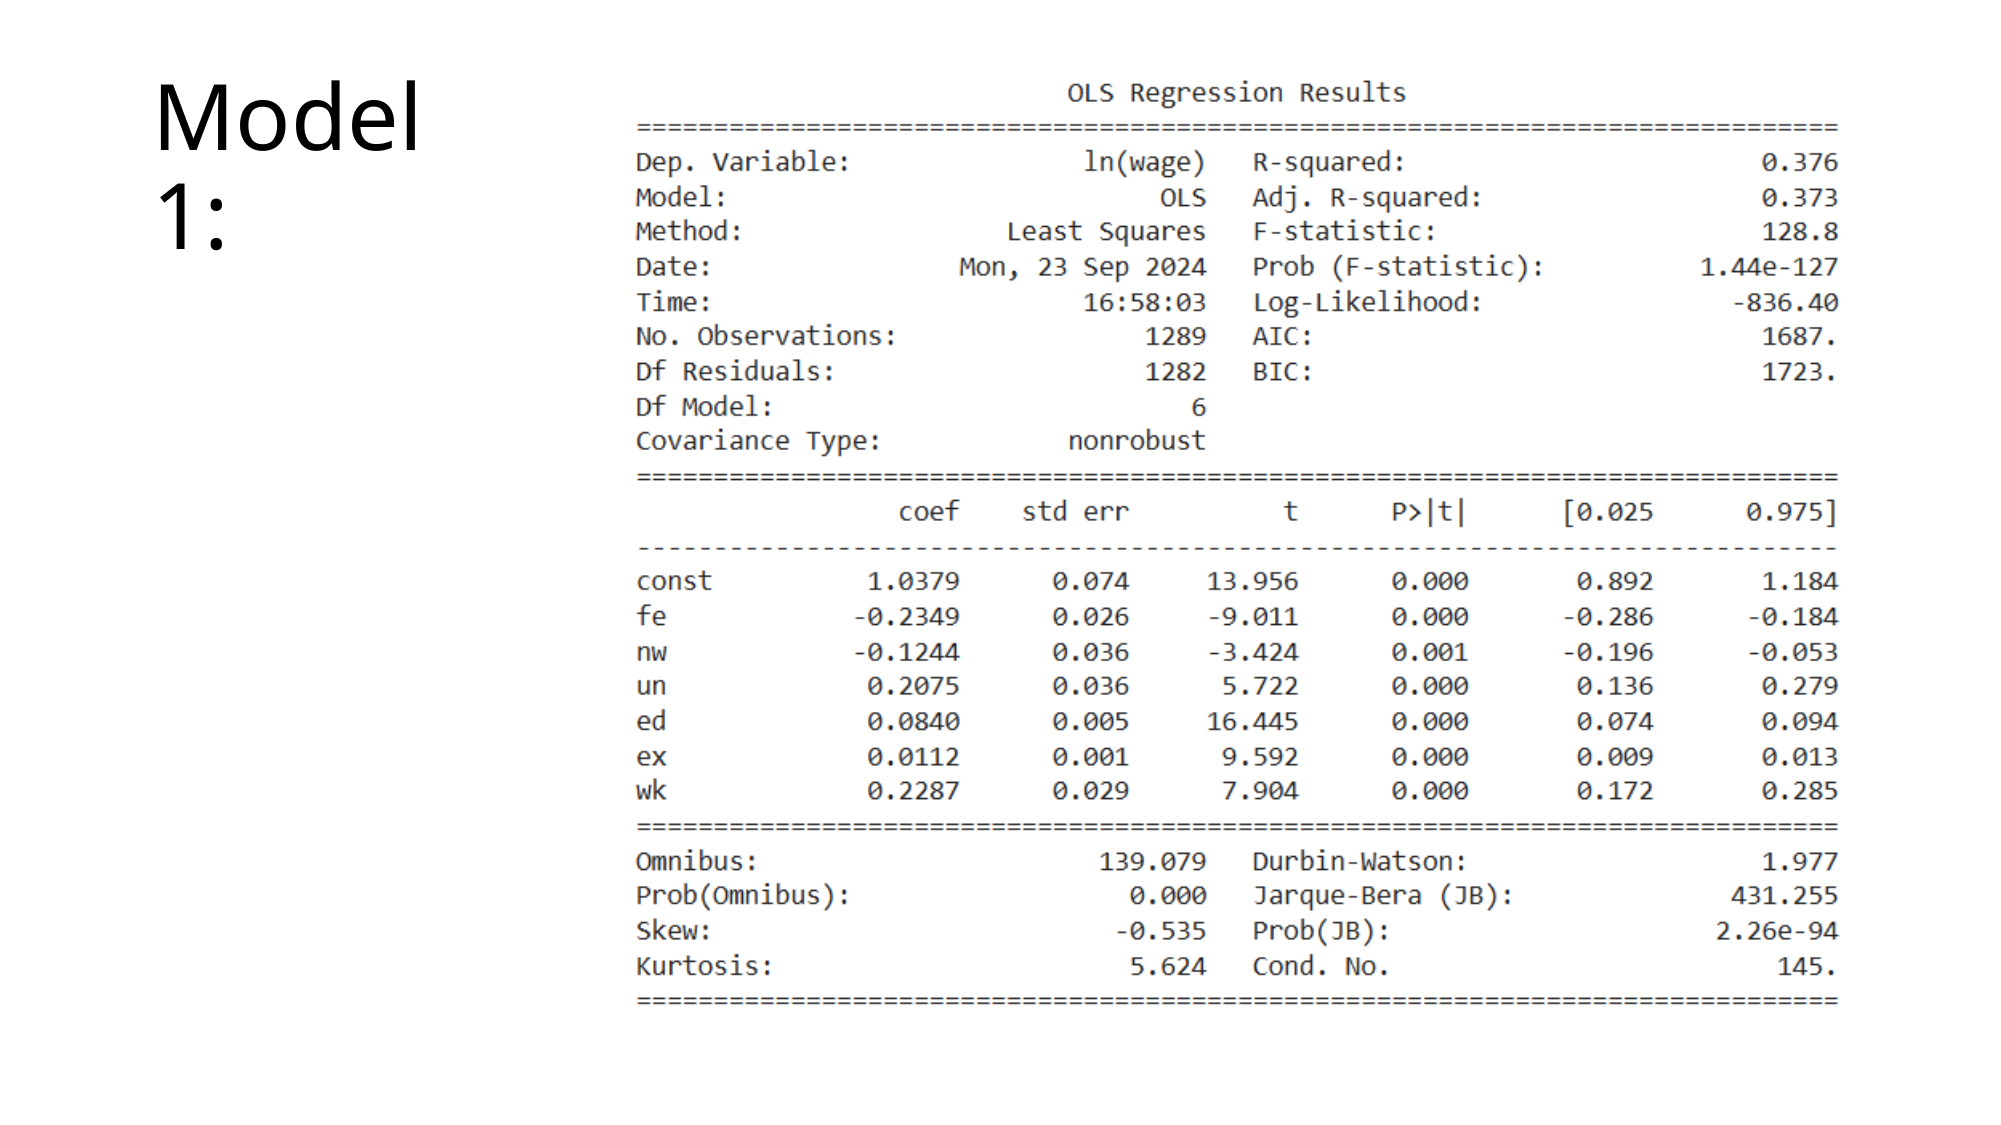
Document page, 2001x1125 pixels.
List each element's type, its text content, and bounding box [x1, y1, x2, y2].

title Model 1: [137, 59, 497, 281]
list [632, 59, 1907, 1014]
